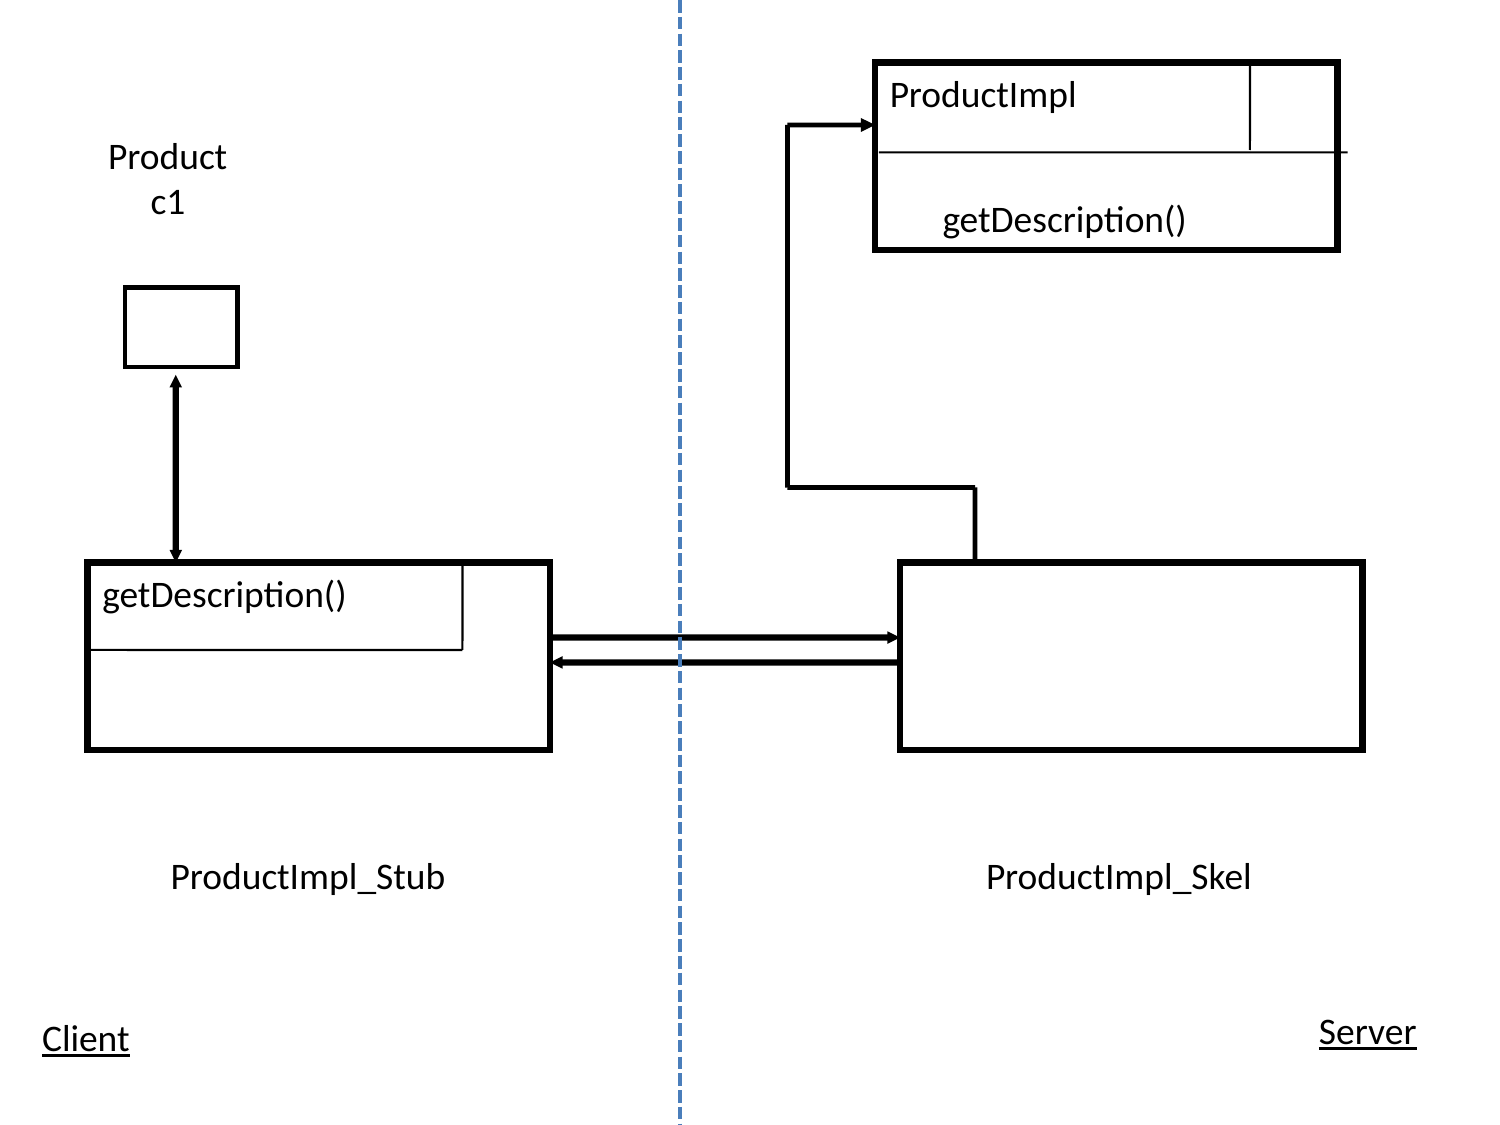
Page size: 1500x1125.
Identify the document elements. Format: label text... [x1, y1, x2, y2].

text_box getDescription() [927, 187, 1203, 248]
text_box Product c1 [93, 124, 243, 230]
text_box [682, 633, 901, 642]
text_box [899, 562, 1363, 750]
text_box ProductImpl_Skel [971, 844, 1268, 904]
text_box ProductImpl [874, 62, 1338, 250]
text_box ProductImpl_Stub [155, 844, 461, 904]
text_box Client [27, 1006, 145, 1067]
text_box [788, 118, 875, 132]
text_box Server [1304, 999, 1432, 1060]
text_box getDescription() [87, 562, 550, 750]
text_box [125, 287, 238, 368]
text_box [171, 374, 180, 561]
text_box [549, 658, 678, 667]
